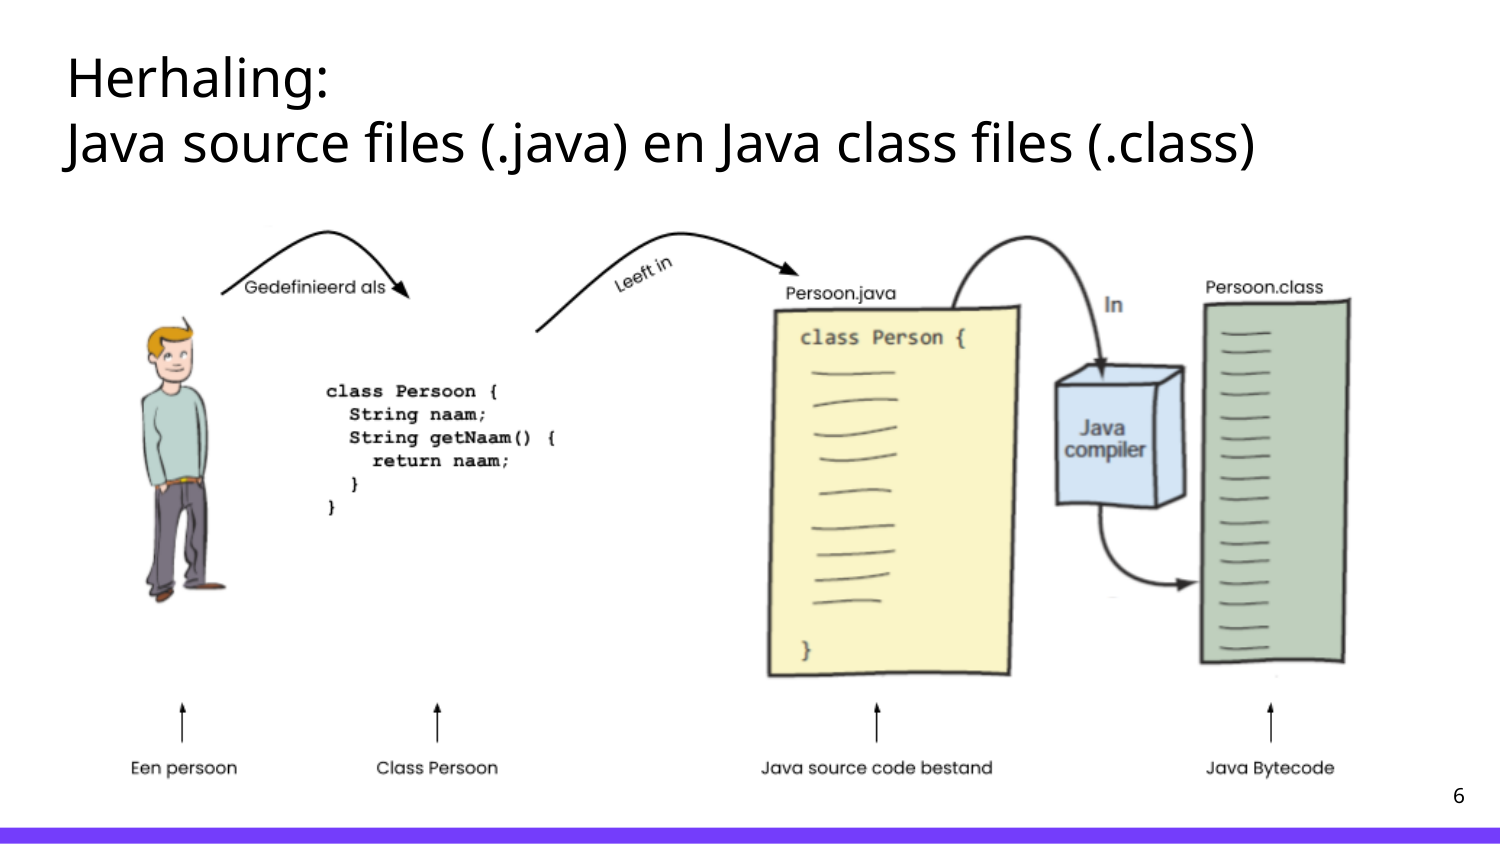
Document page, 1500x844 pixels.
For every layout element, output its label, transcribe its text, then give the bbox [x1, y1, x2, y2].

slide_number ‹#› [1389, 764, 1480, 830]
picture [83, 187, 1388, 794]
title Herhaling: Java source files (.java) en Java class files (.class) [51, 51, 1449, 189]
